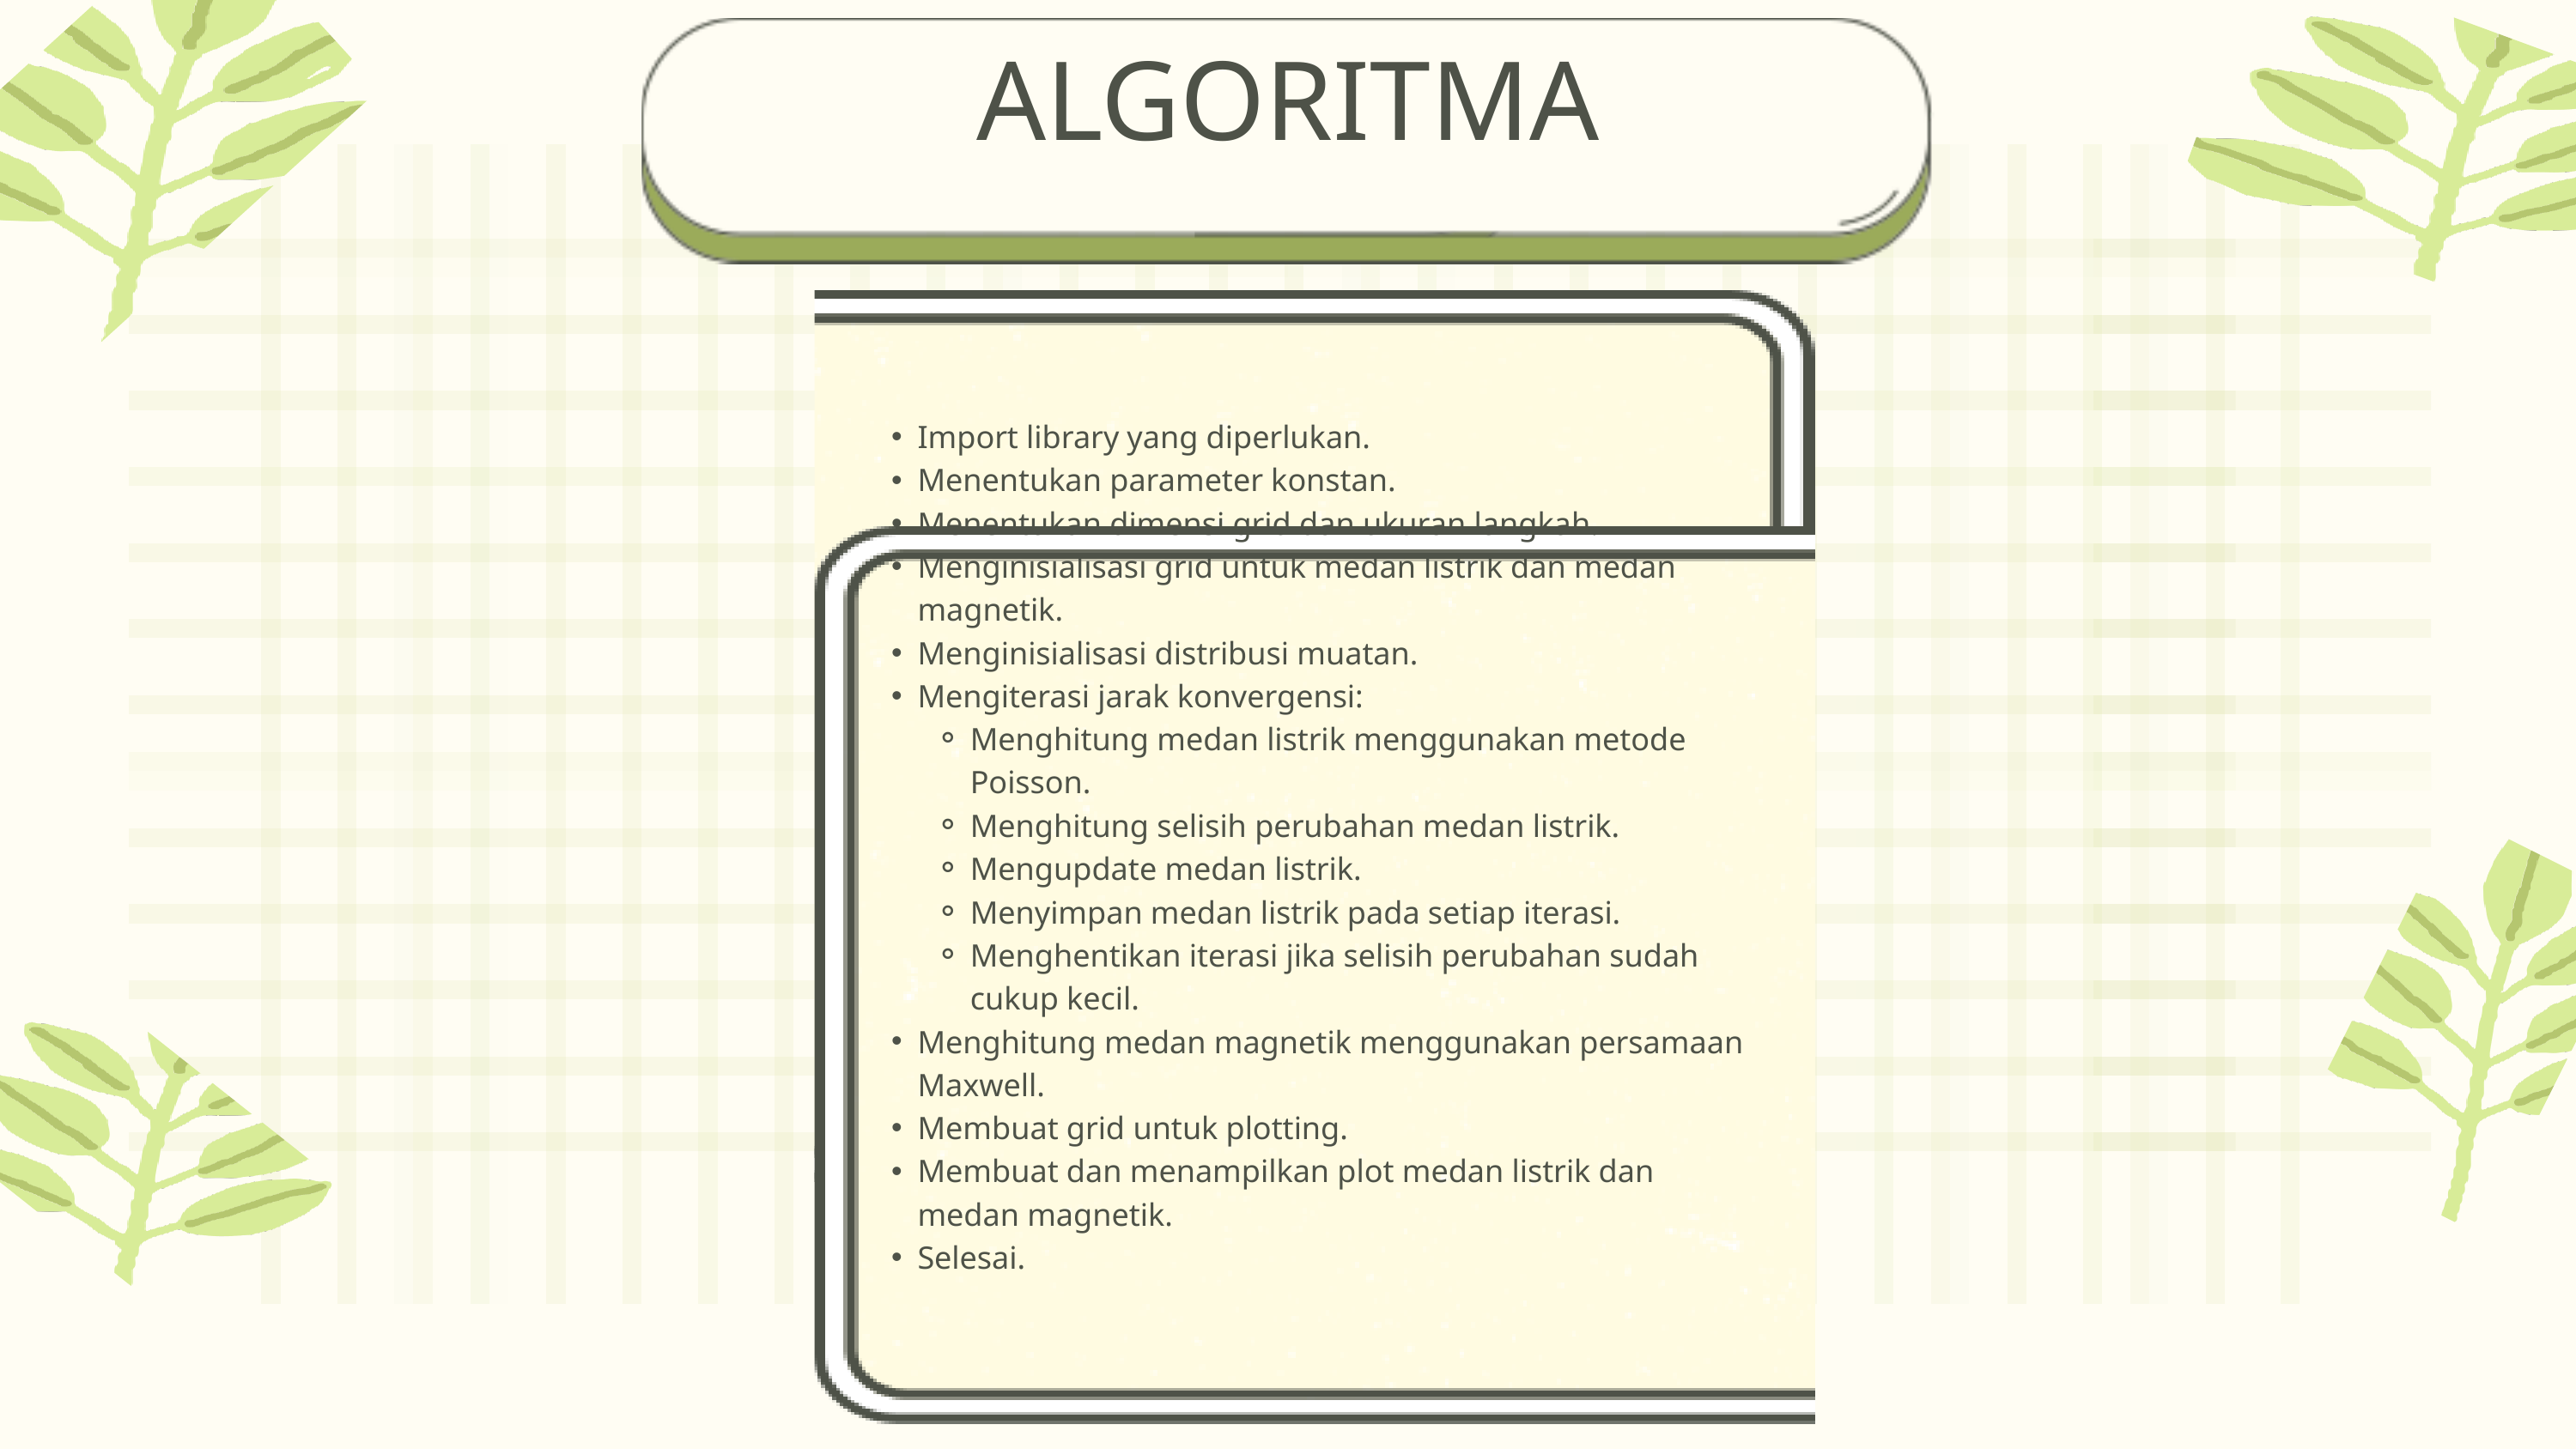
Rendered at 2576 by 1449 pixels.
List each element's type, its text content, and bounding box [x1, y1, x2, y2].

text_box [0, 0, 380, 390]
text_box [2292, 812, 2576, 1235]
text_box [0, 954, 338, 1347]
text_box [2178, 0, 2576, 334]
text_box [128, 144, 1288, 1304]
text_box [814, 290, 1816, 1424]
text_box [2236, 209, 2432, 1304]
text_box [641, 17, 1935, 264]
text_box [1288, 144, 2236, 1304]
text_box ALGORITMA [538, 9, 2038, 163]
